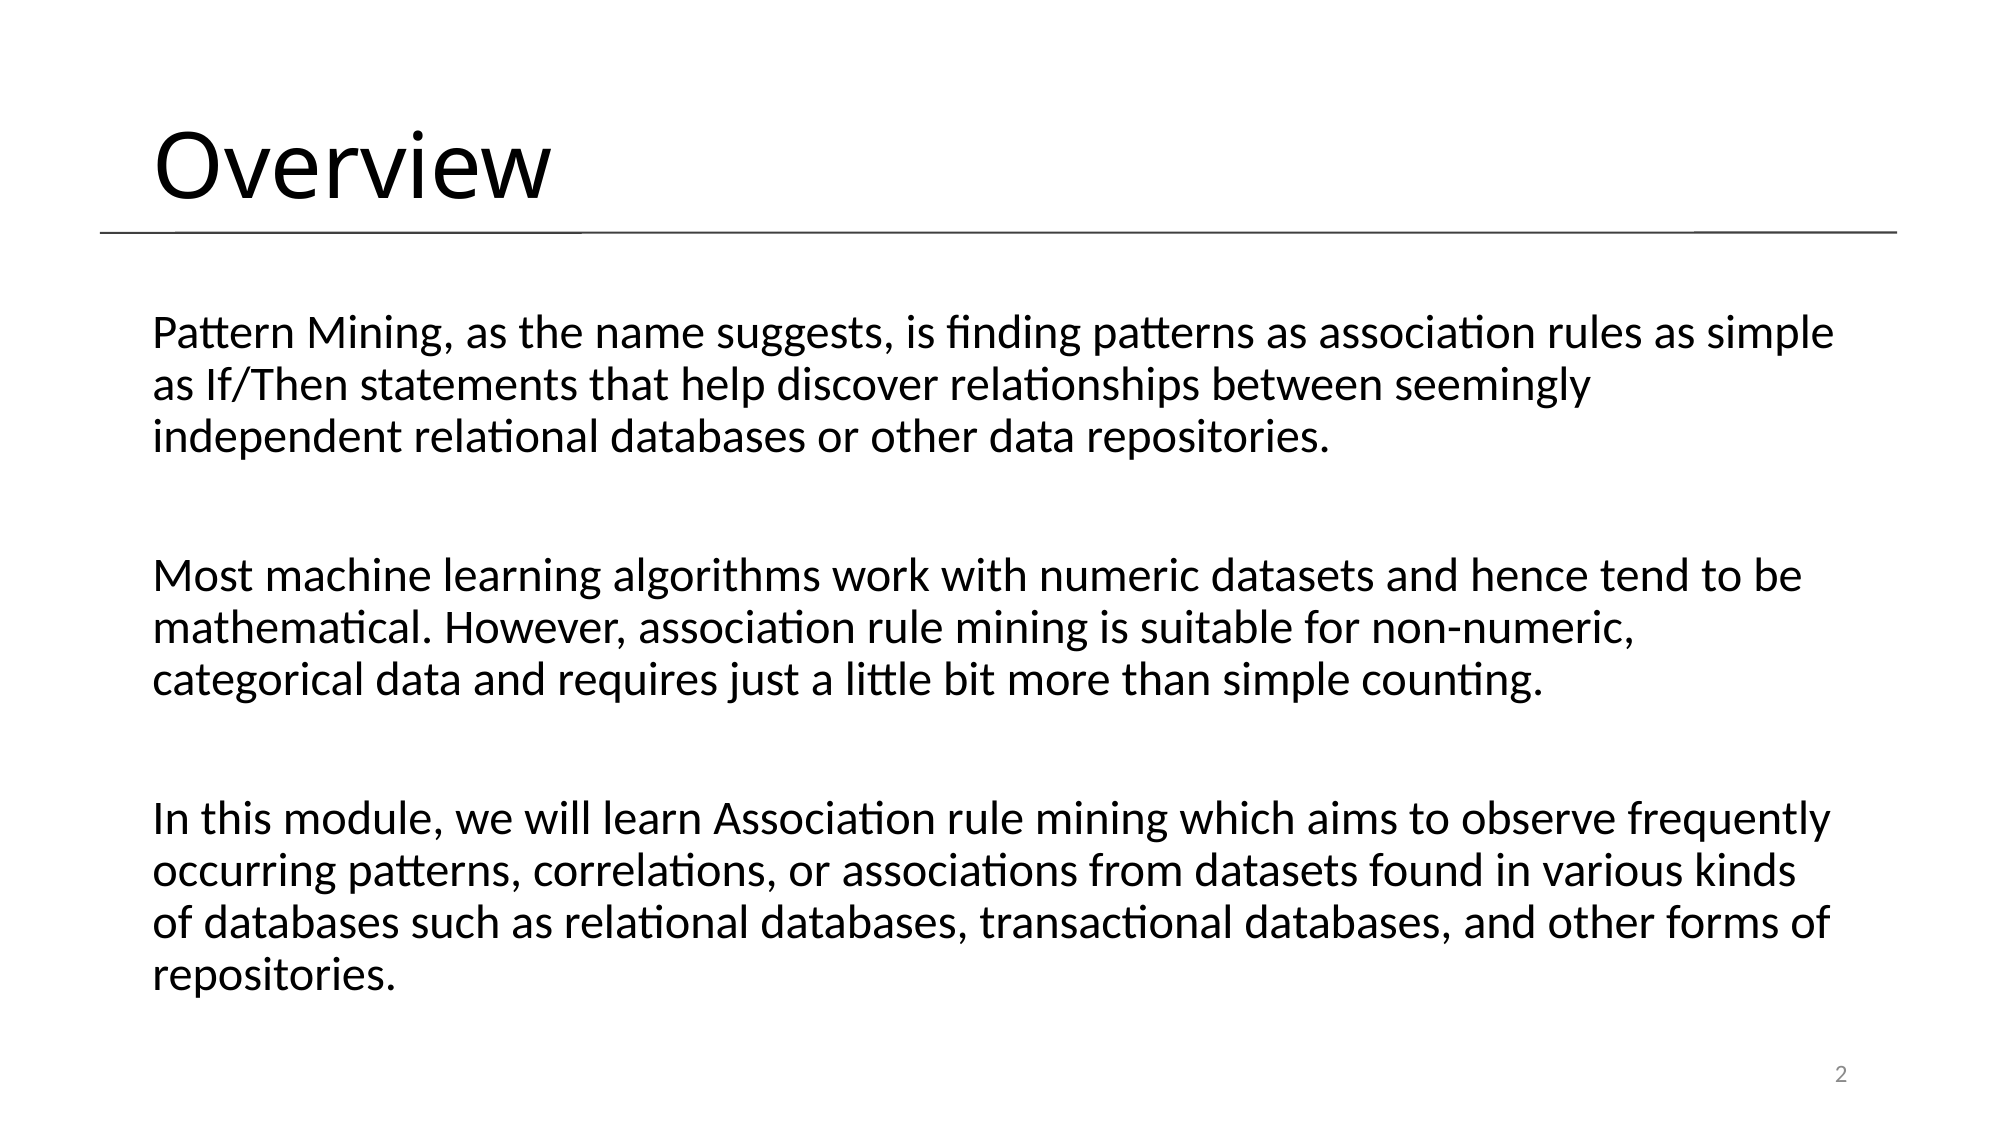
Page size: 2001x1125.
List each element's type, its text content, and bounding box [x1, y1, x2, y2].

list Pattern Mining, as the name suggests, is finding patterns as association rules as simple as If/Then statements that help discover relationships between seemingly independent relational databases or other data repositories. Most machine learning algorithms work with numeric datasets and hence tend to be mathematical. However, association rule mining is suitable for non-numeric, categorical data and requires just a little bit more than simple counting. In this module, we will learn Association rule mining which aims to observe frequently occurring patterns, correlations, or associations from datasets found in various kinds of databases such as relational databases, transactional databases, and other forms of repositories. [137, 299, 1863, 1014]
slide_number 2 [1412, 1042, 1863, 1103]
title Overview [137, 59, 1863, 278]
